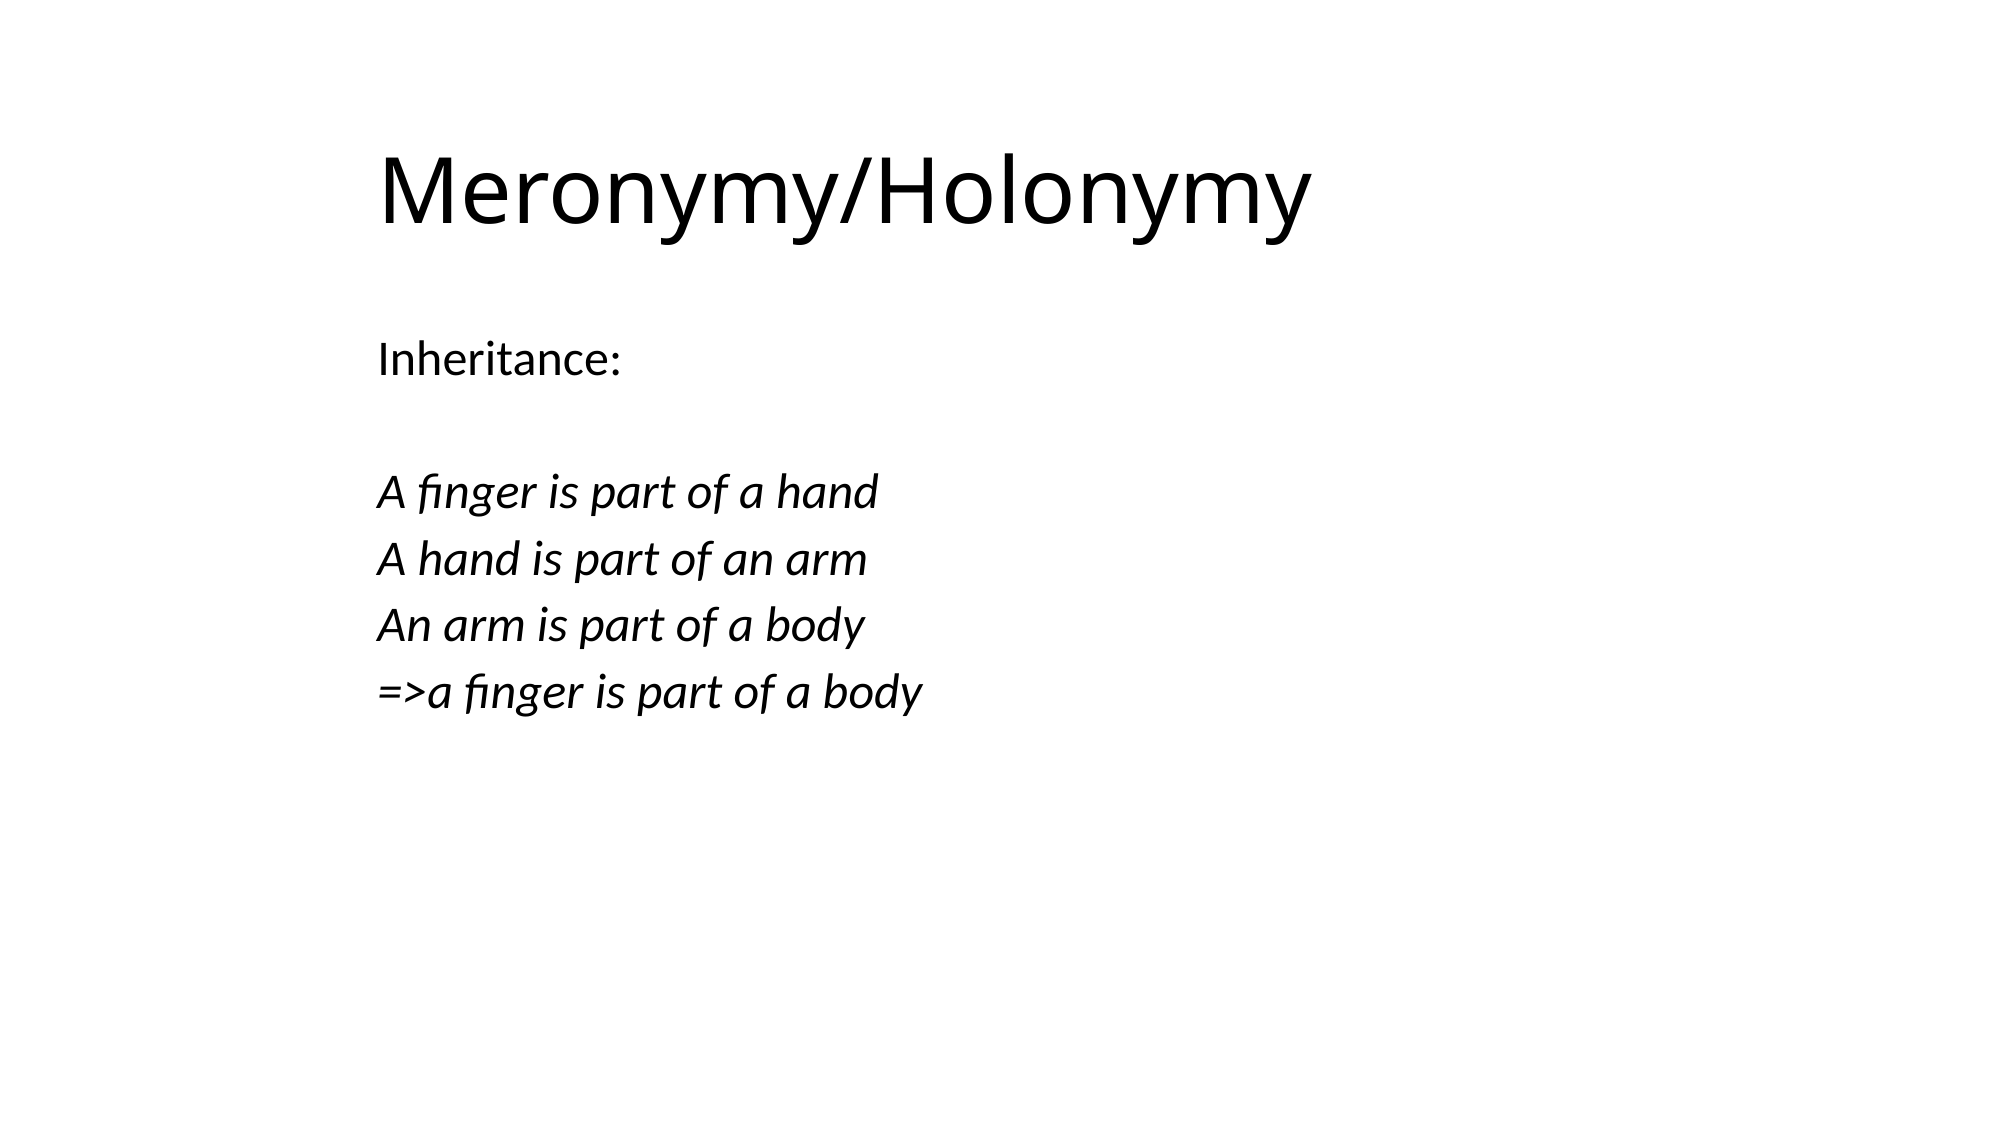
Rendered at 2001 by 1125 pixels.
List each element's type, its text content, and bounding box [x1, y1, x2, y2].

title Meronymy/Holonymy [362, 99, 1638, 288]
list Inheritance: A finger is part of a hand A hand is part of an arm An arm is part of a body =>a finger is part of a body [362, 324, 1638, 1000]
